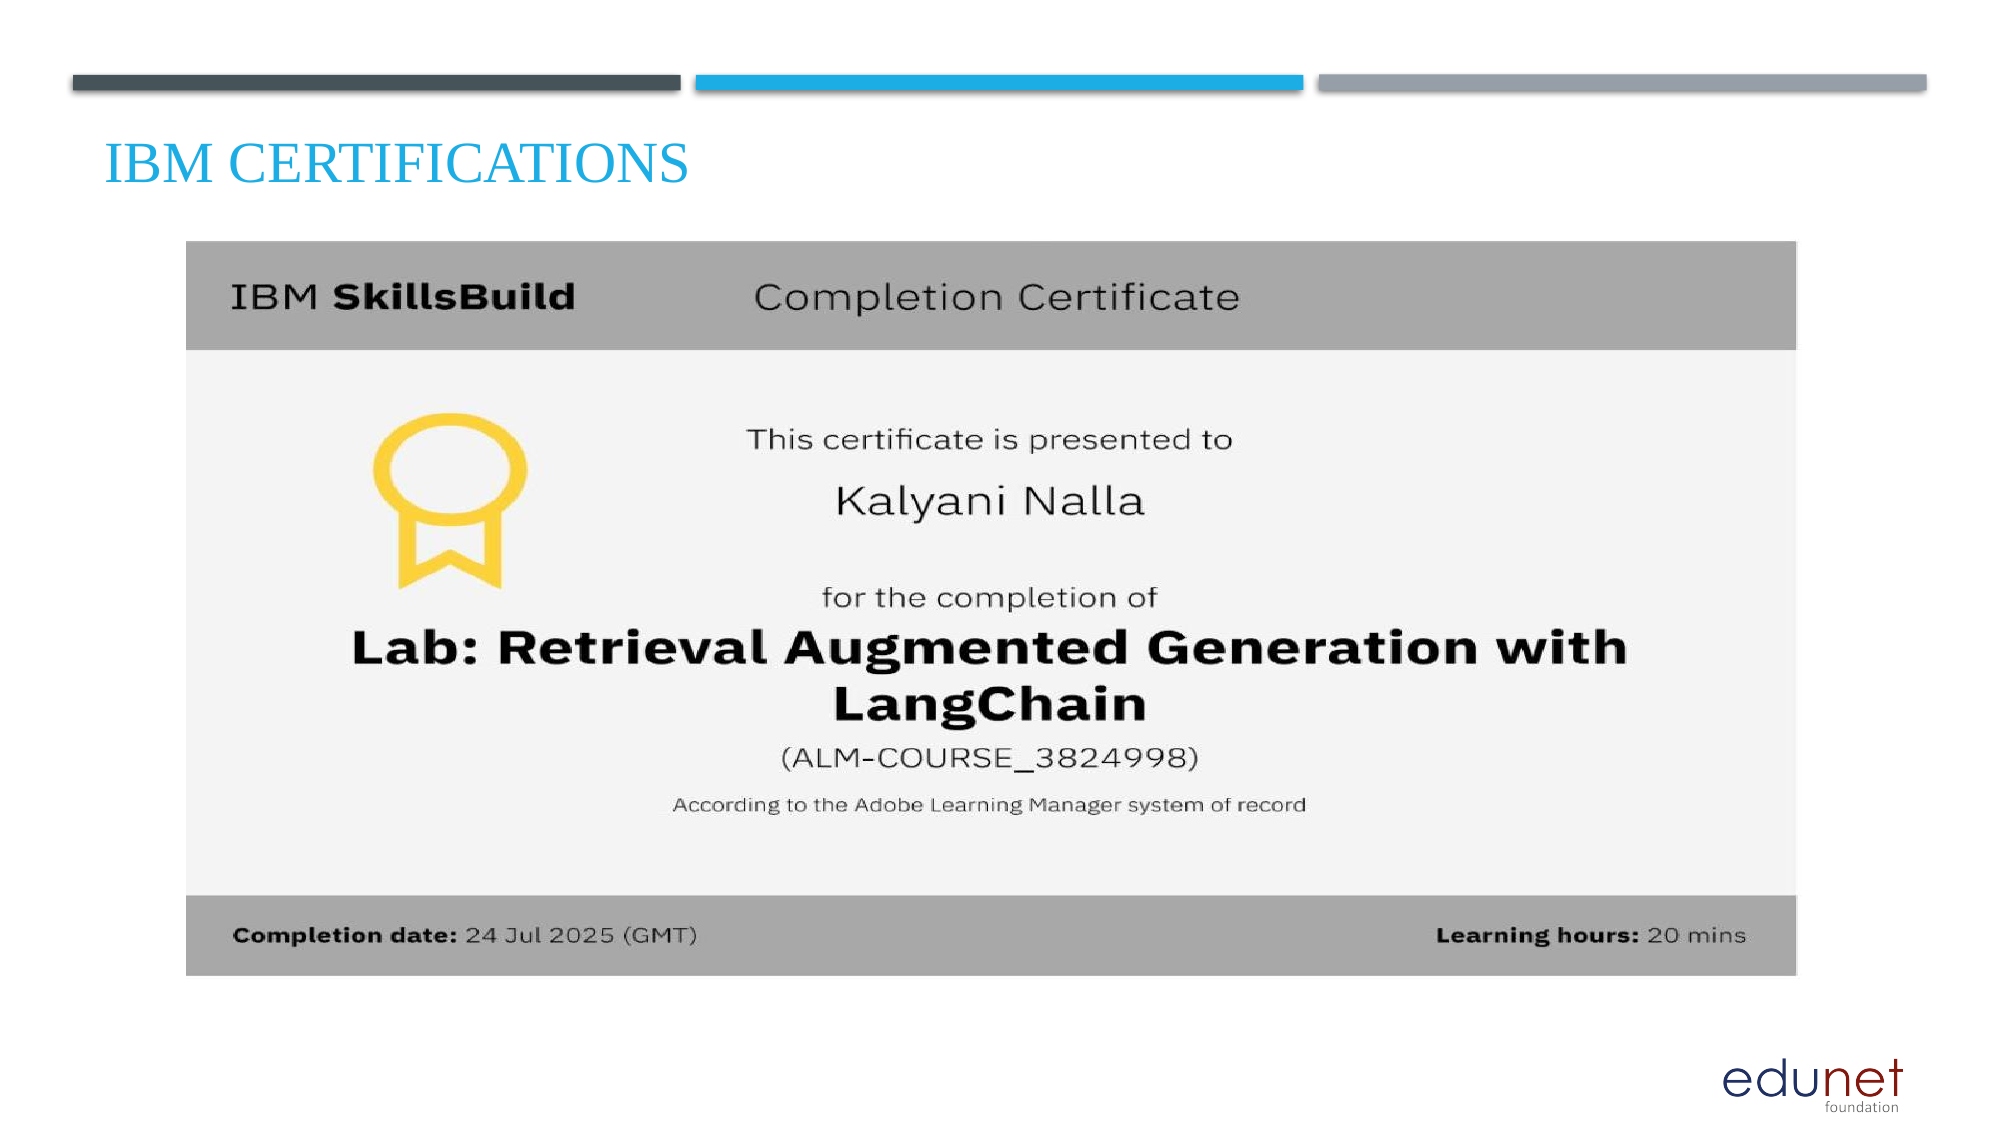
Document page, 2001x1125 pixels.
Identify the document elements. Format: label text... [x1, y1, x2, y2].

picture [1719, 1056, 1905, 1116]
title IBM Certifications [89, 115, 1899, 203]
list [185, 238, 1803, 1011]
